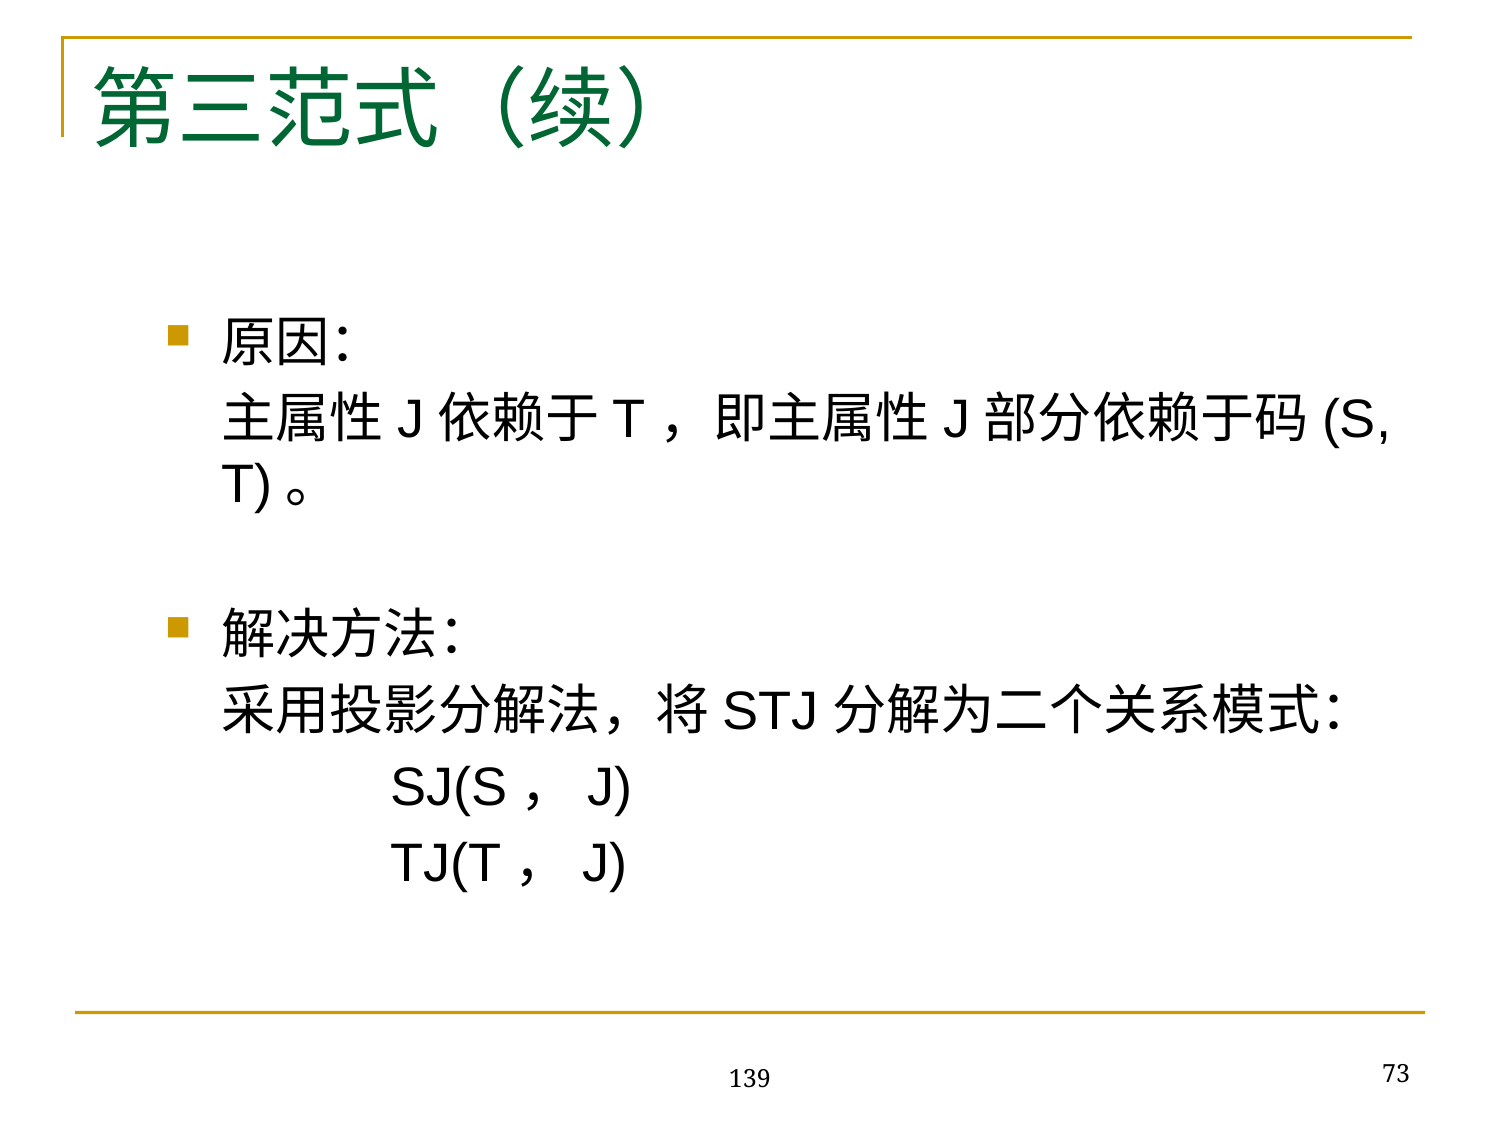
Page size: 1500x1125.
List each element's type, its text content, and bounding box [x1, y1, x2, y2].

list 原因： 主属性J依赖于T，即主属性J部分依赖于码(S, T)。 解决方法： 采用投影分解法，将STJ分解为二个关系模式： SJ(S，J) TJ(T，J) [150, 299, 1425, 975]
footer 139 [512, 1025, 988, 1100]
slide_number 73 [1074, 1024, 1425, 1100]
title 第三范式（续） [75, 45, 1425, 233]
